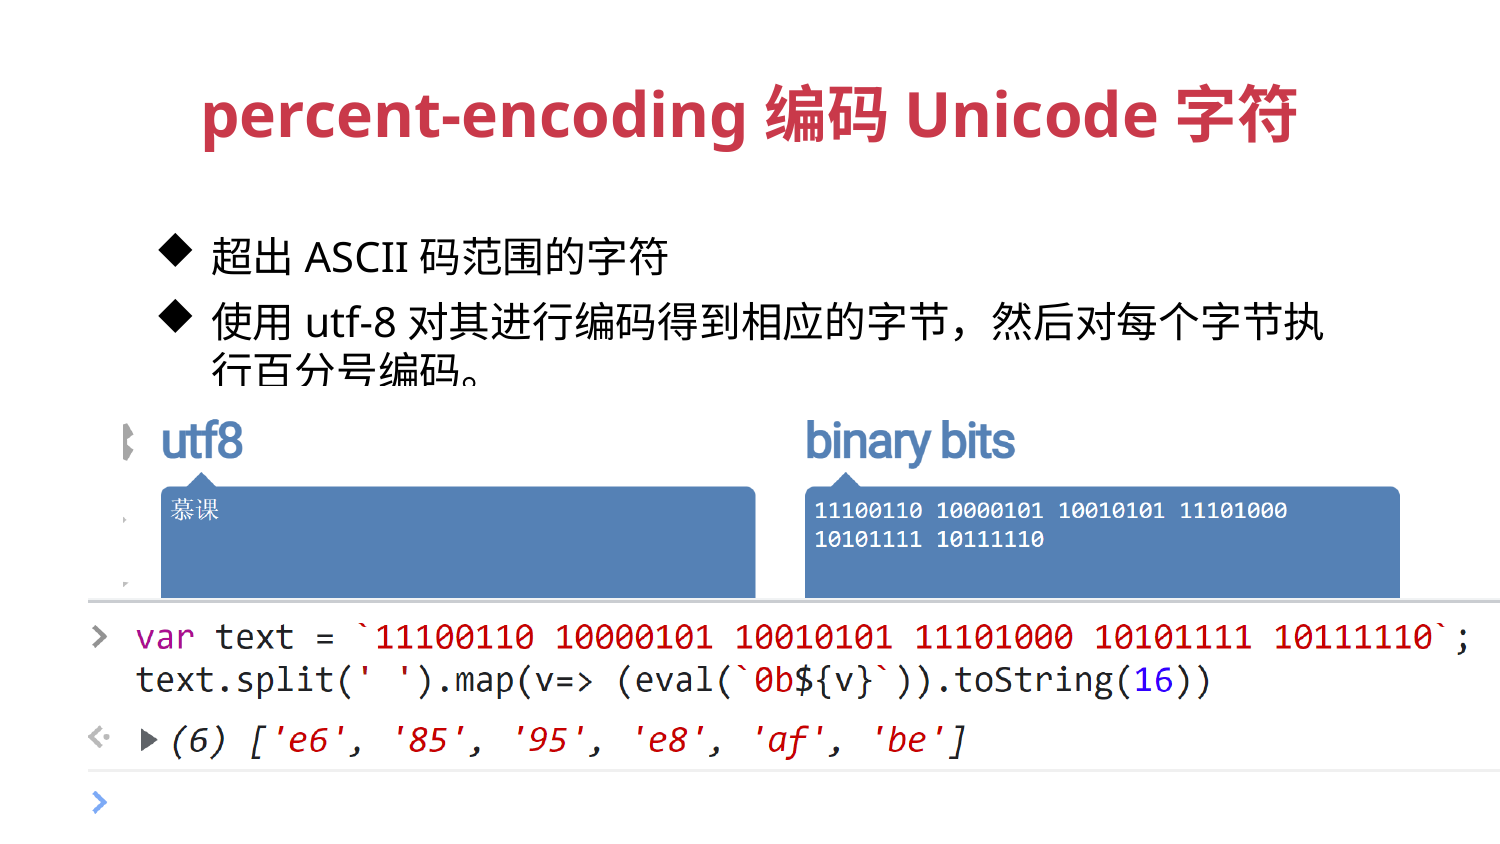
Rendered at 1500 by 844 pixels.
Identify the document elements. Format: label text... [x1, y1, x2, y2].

text_box 使用utf-8对其进行编码得到相应的字节，然后对每个字节执行百分号编码。 [64, 288, 1359, 404]
text_box 超出ASCII码范围的字符 [64, 222, 1359, 288]
picture [88, 386, 1500, 844]
text_box percent-encoding编码Unicode字符 [185, 67, 1315, 158]
